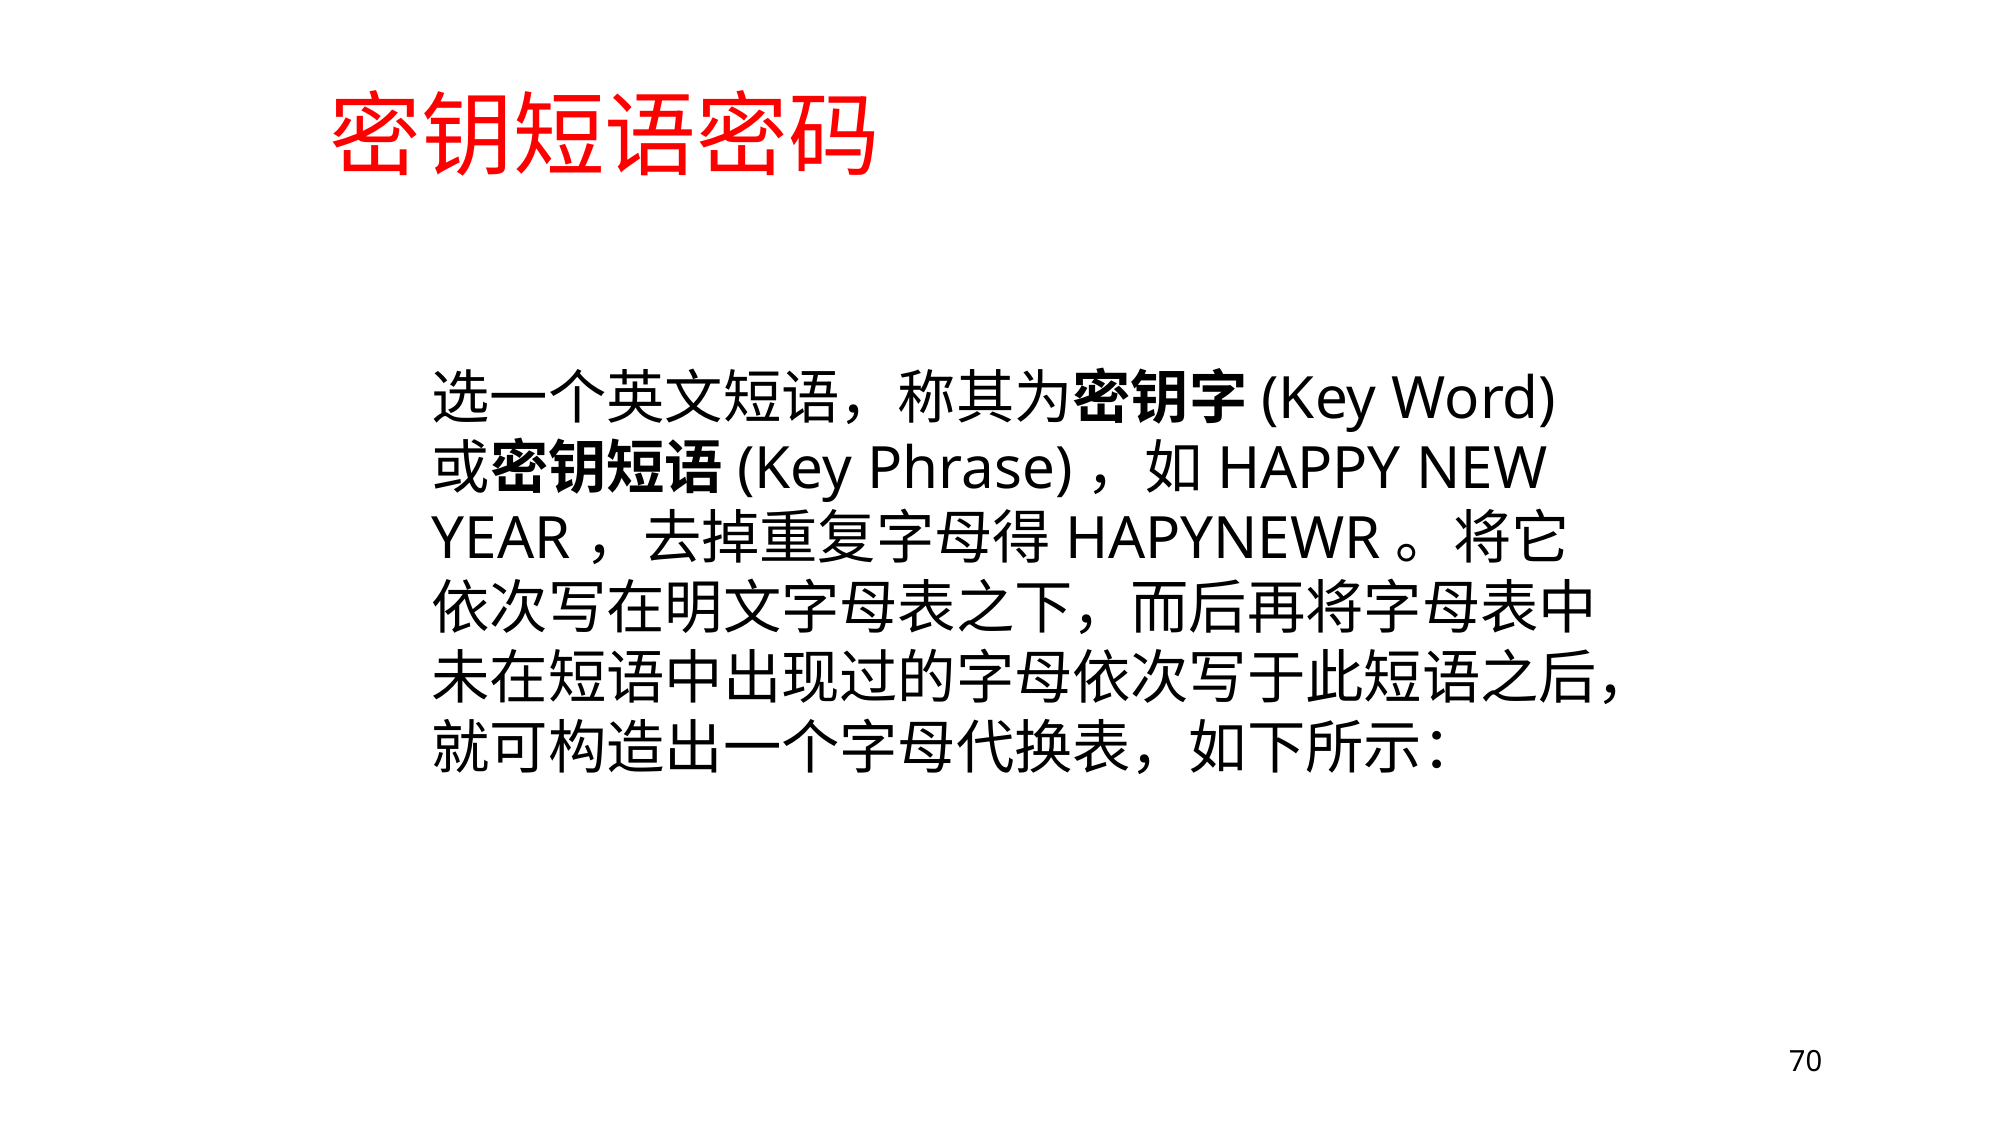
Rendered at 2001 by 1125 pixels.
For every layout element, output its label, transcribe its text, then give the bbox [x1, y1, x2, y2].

text_box 70 [1524, 1024, 1838, 1100]
list 选一个英文短语，称其为密钥字(Key Word)或密钥短语(Key Phrase)，如HAPPY NEW YEAR，去掉重复字母得HAPYNEWR。将它依次写在明文字母表之下，而后再将字母表中未在短语中出现过的字母依次写于此短语之后，就可构造出一个字母代换表，如下所示： [379, 353, 1621, 942]
title 密钥短语密码 [314, 54, 1724, 223]
